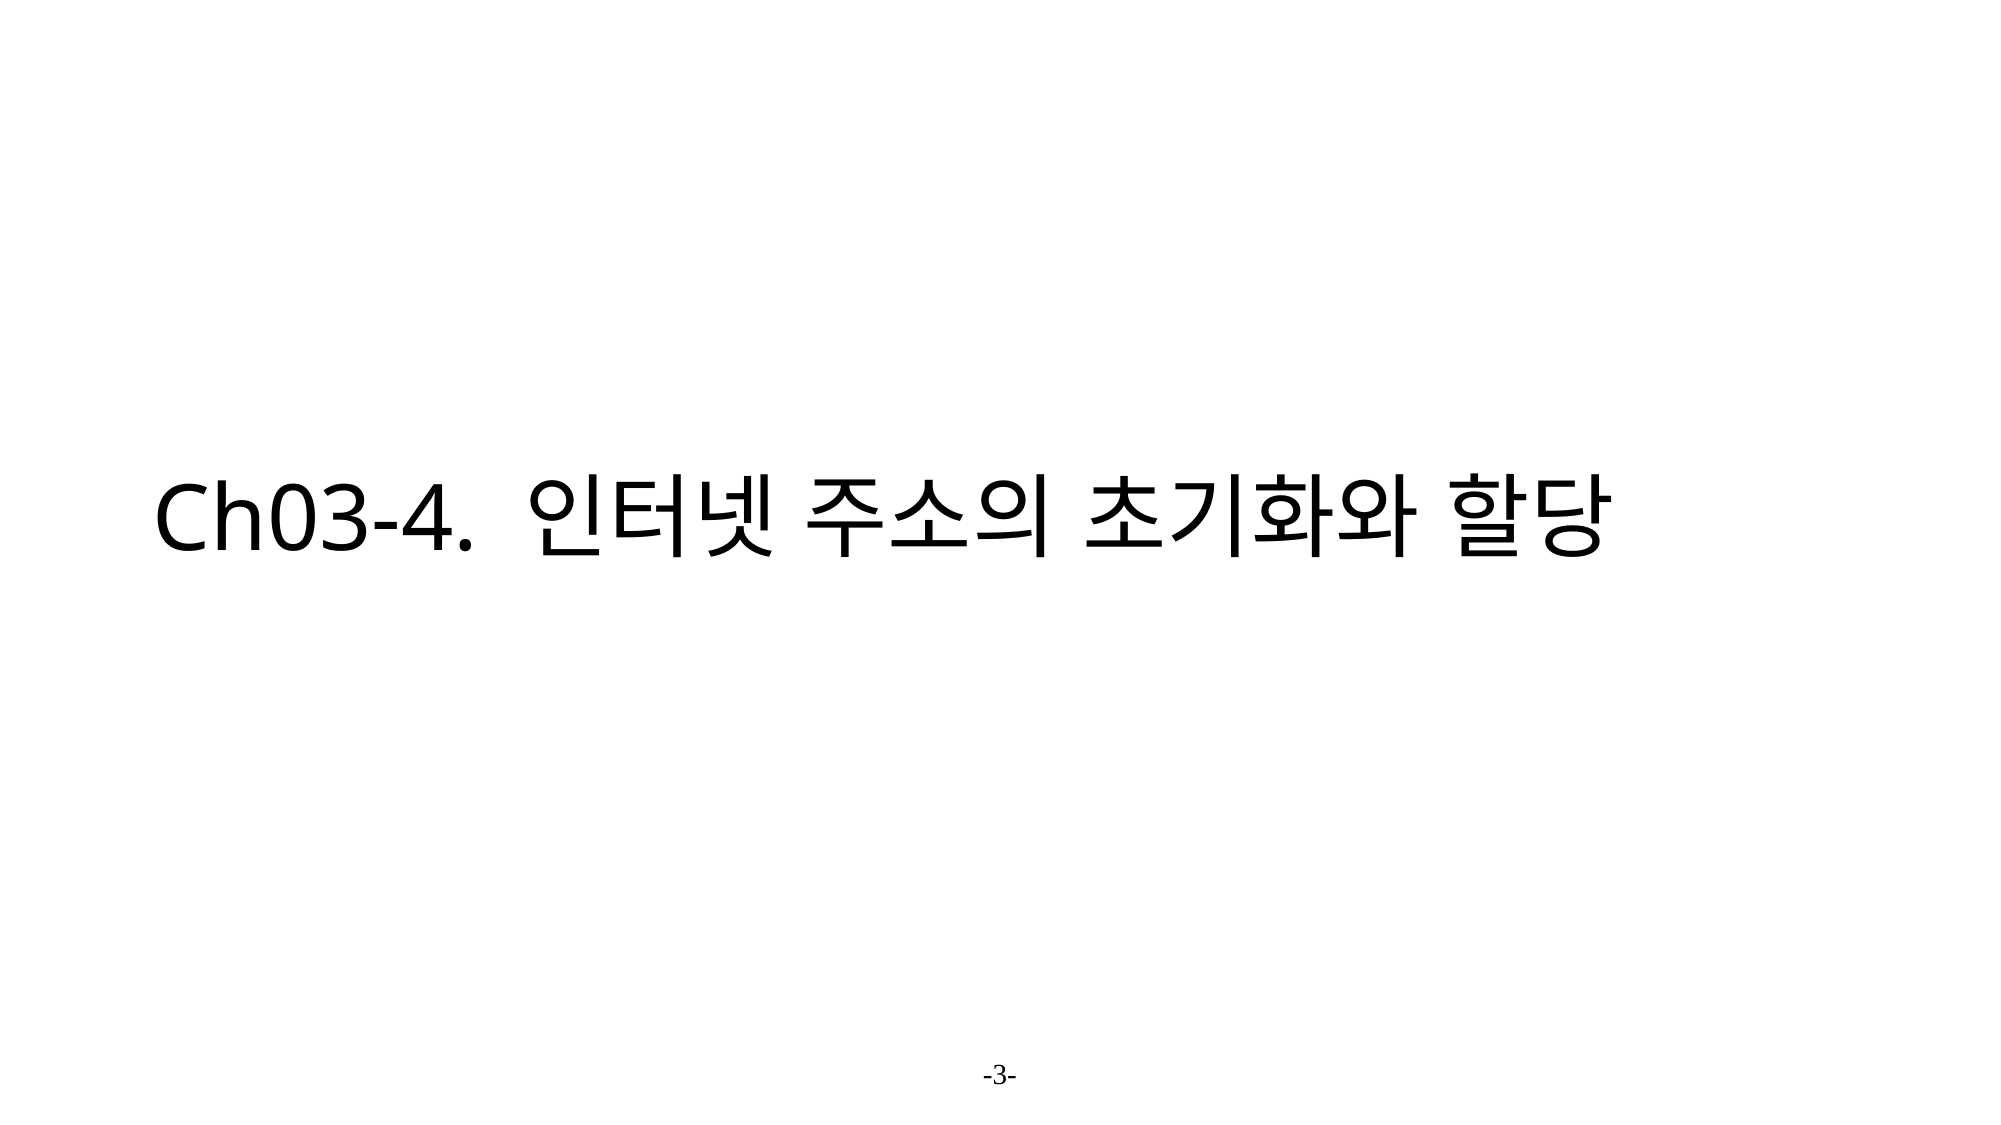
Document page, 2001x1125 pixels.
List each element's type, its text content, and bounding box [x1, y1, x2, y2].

footer -3- [662, 1042, 1338, 1103]
title Ch03-4. 인터넷 주소의 초기화와 할당 [137, 412, 1863, 630]
